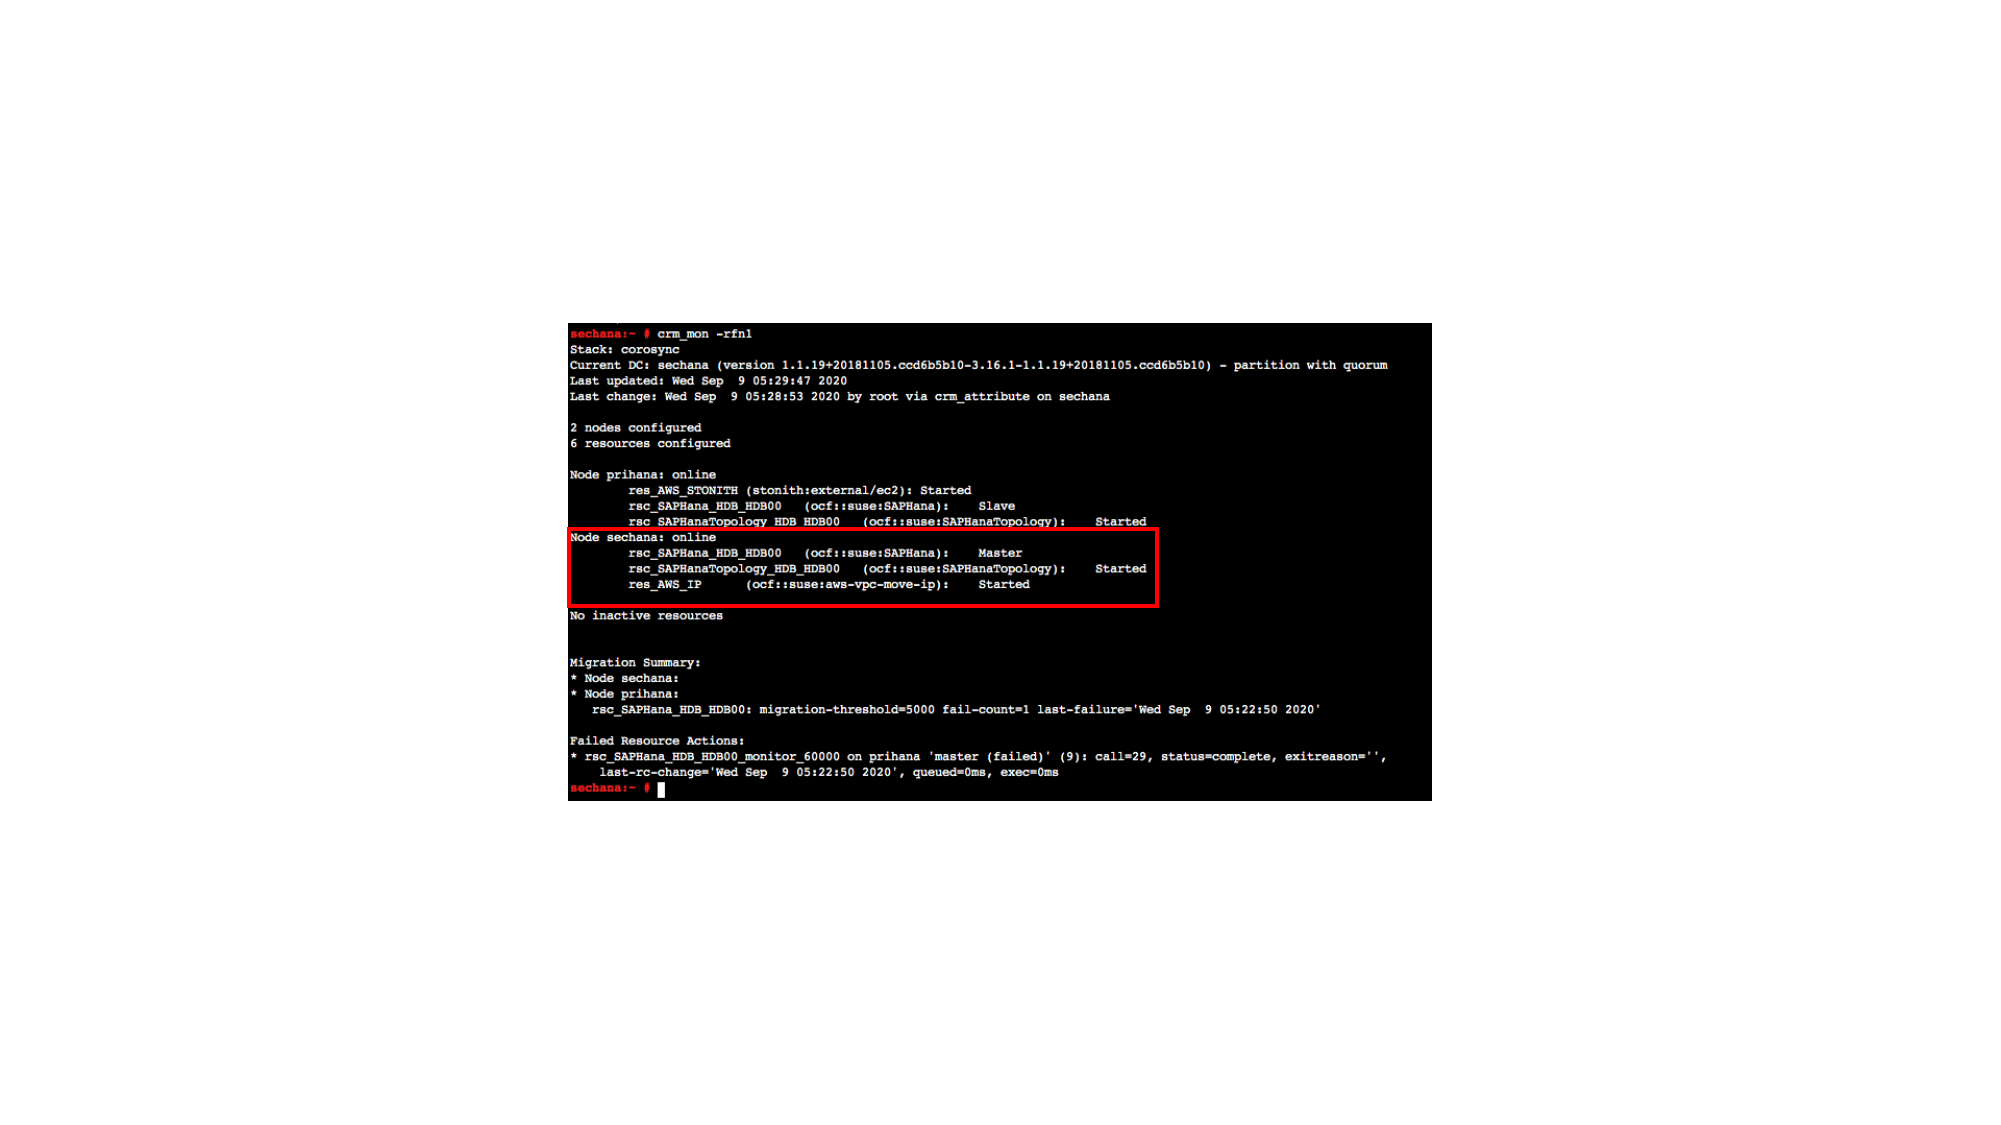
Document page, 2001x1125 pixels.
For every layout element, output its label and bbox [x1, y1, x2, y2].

text_box [568, 323, 1432, 802]
